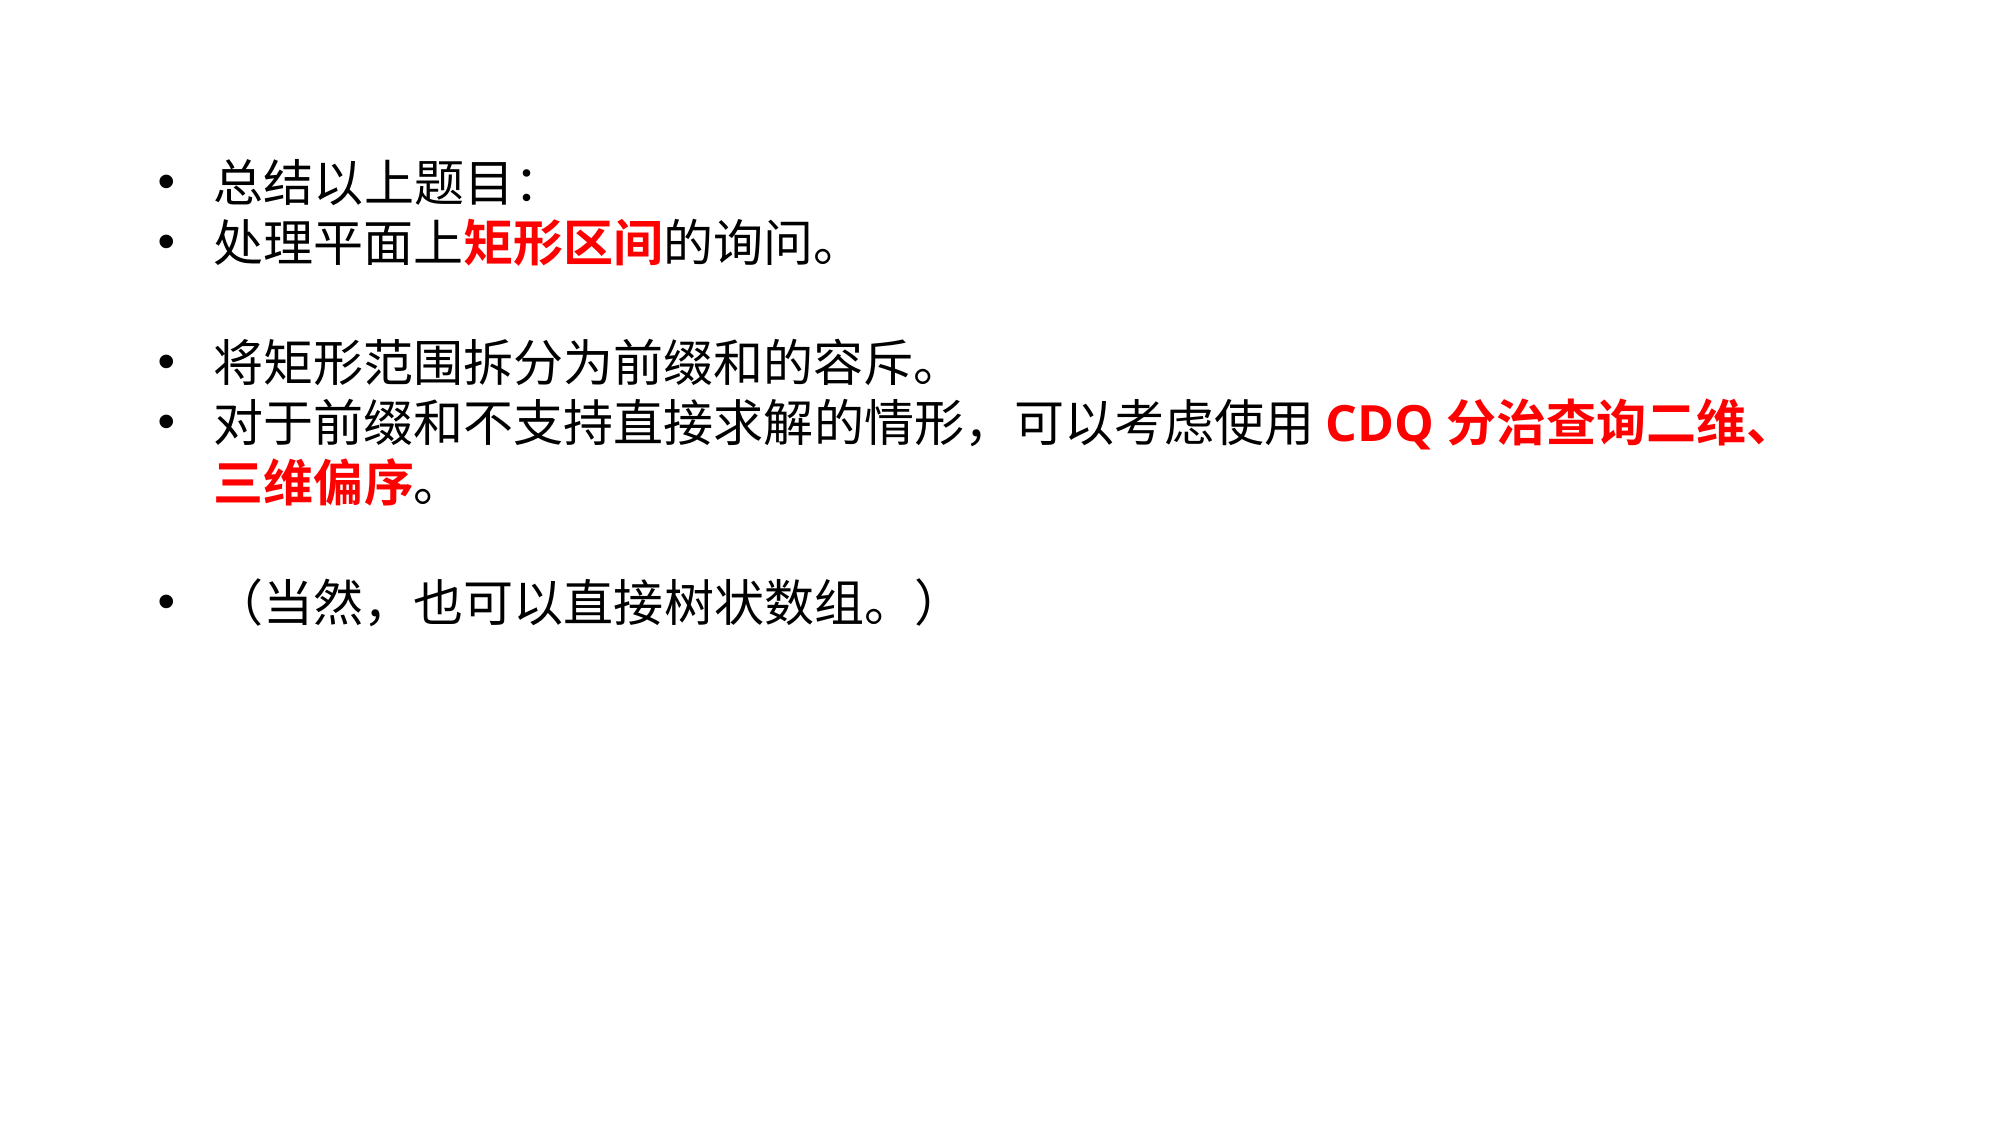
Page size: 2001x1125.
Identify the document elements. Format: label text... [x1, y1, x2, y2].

text_box 总结以上题目： 处理平面上矩形区间的询问。 将矩形范围拆分为前缀和的容斥。 对于前缀和不支持直接求解的情形，可以考虑使用CDQ分治查询二维、三维偏序。 （当然，也可以直接树状数组。） [142, 144, 1814, 639]
